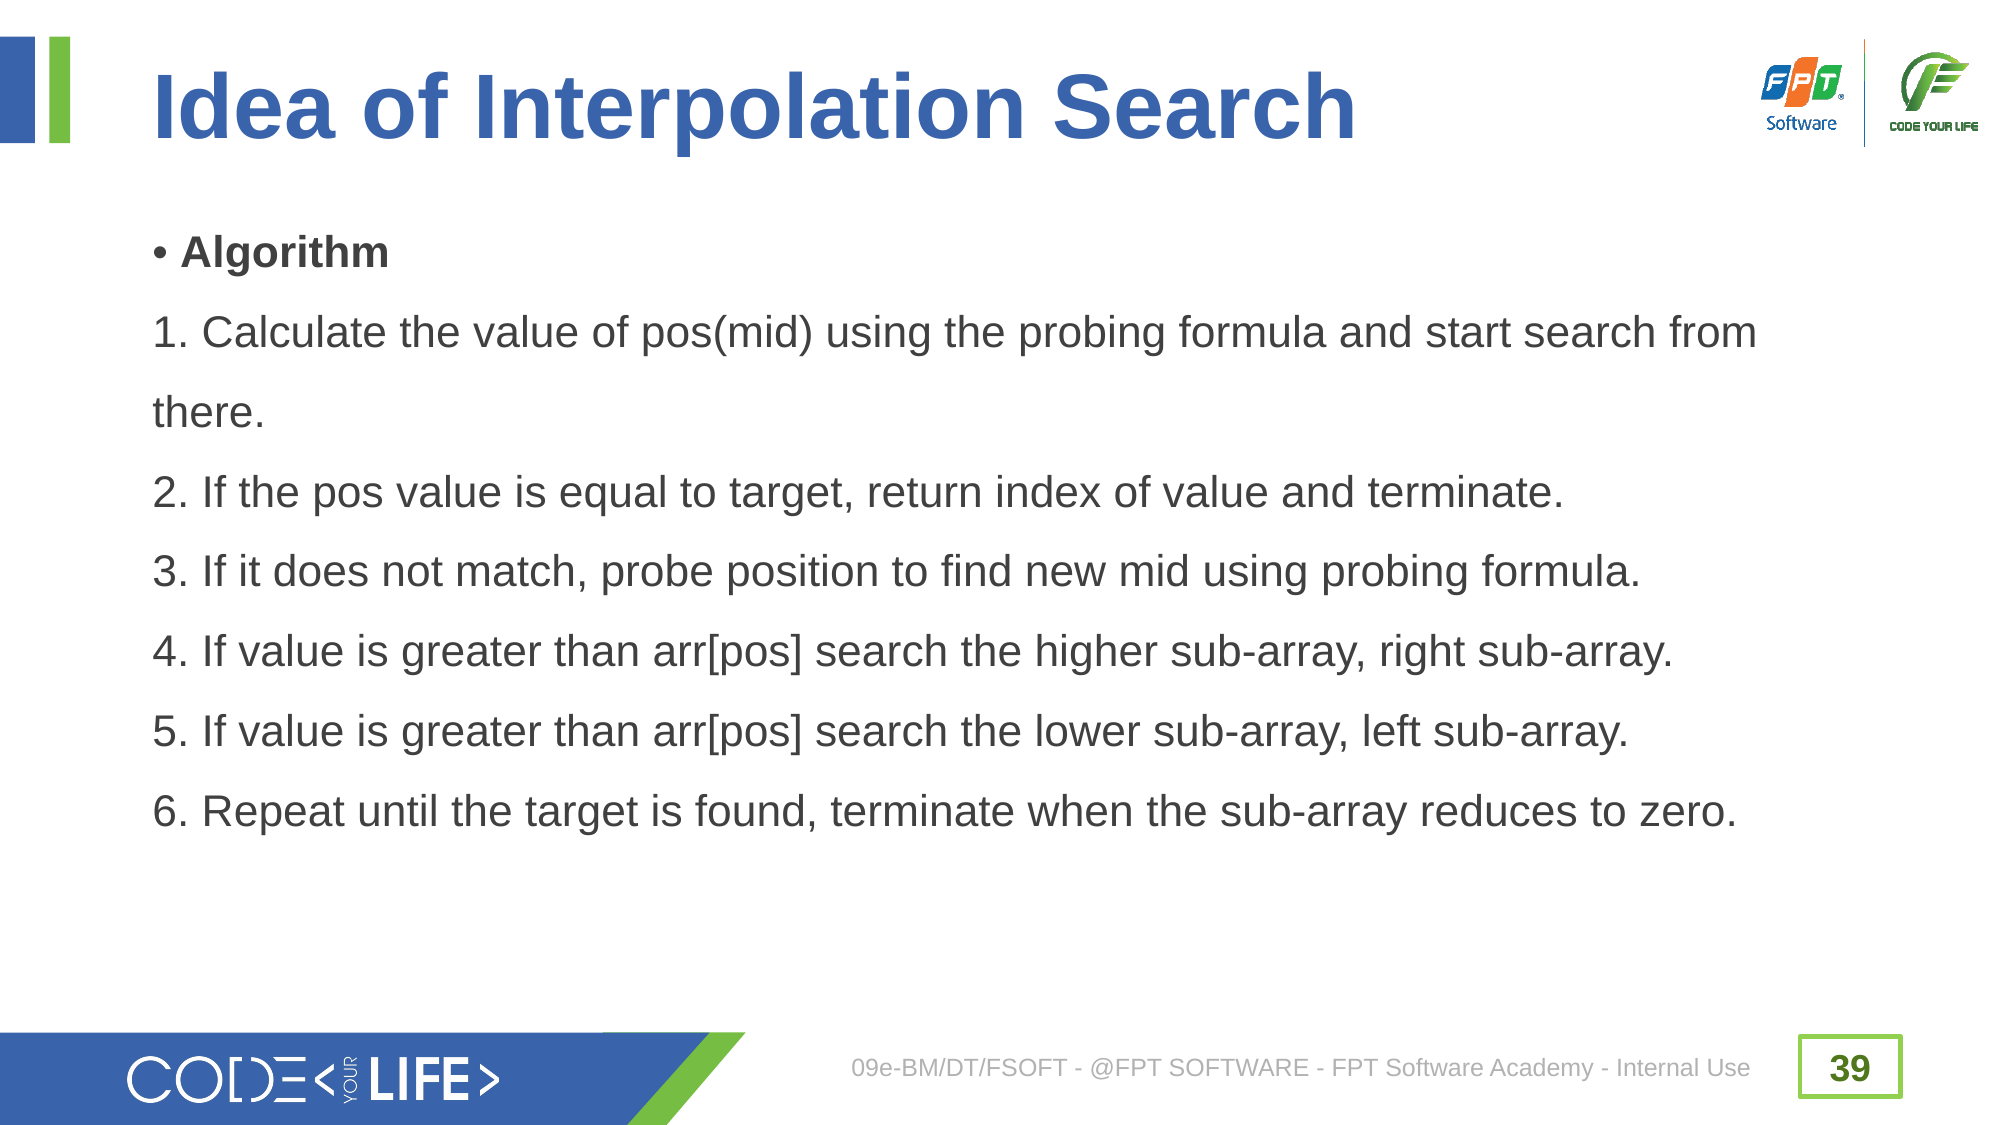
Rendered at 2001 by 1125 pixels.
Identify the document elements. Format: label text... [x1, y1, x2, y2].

title Idea of Interpolation Search [137, 29, 1863, 188]
slide_number 39 [1798, 1034, 1903, 1099]
list • Algorithm 1. Calculate the value of pos(mid) using the probing formula and start search from there. 2. If the pos value is equal to target, return index of value and terminate. 3. If it does not match, probe position to find new mid using probing formula. 4. If value is greater than arr[pos] search the higher sub-array, right sub-array. 5. If value is greater than arr[pos] search the lower sub-array, left sub-array. 6. Repeat until the target is found, terminate when the sub-array reduces to zero. [137, 188, 1863, 1012]
footer 09e-BM/DT/FSOFT - @FPT SOFTWARE - FPT Software Academy - Internal Use [804, 1036, 1800, 1097]
picture [1741, 28, 1994, 158]
picture [127, 1056, 499, 1104]
